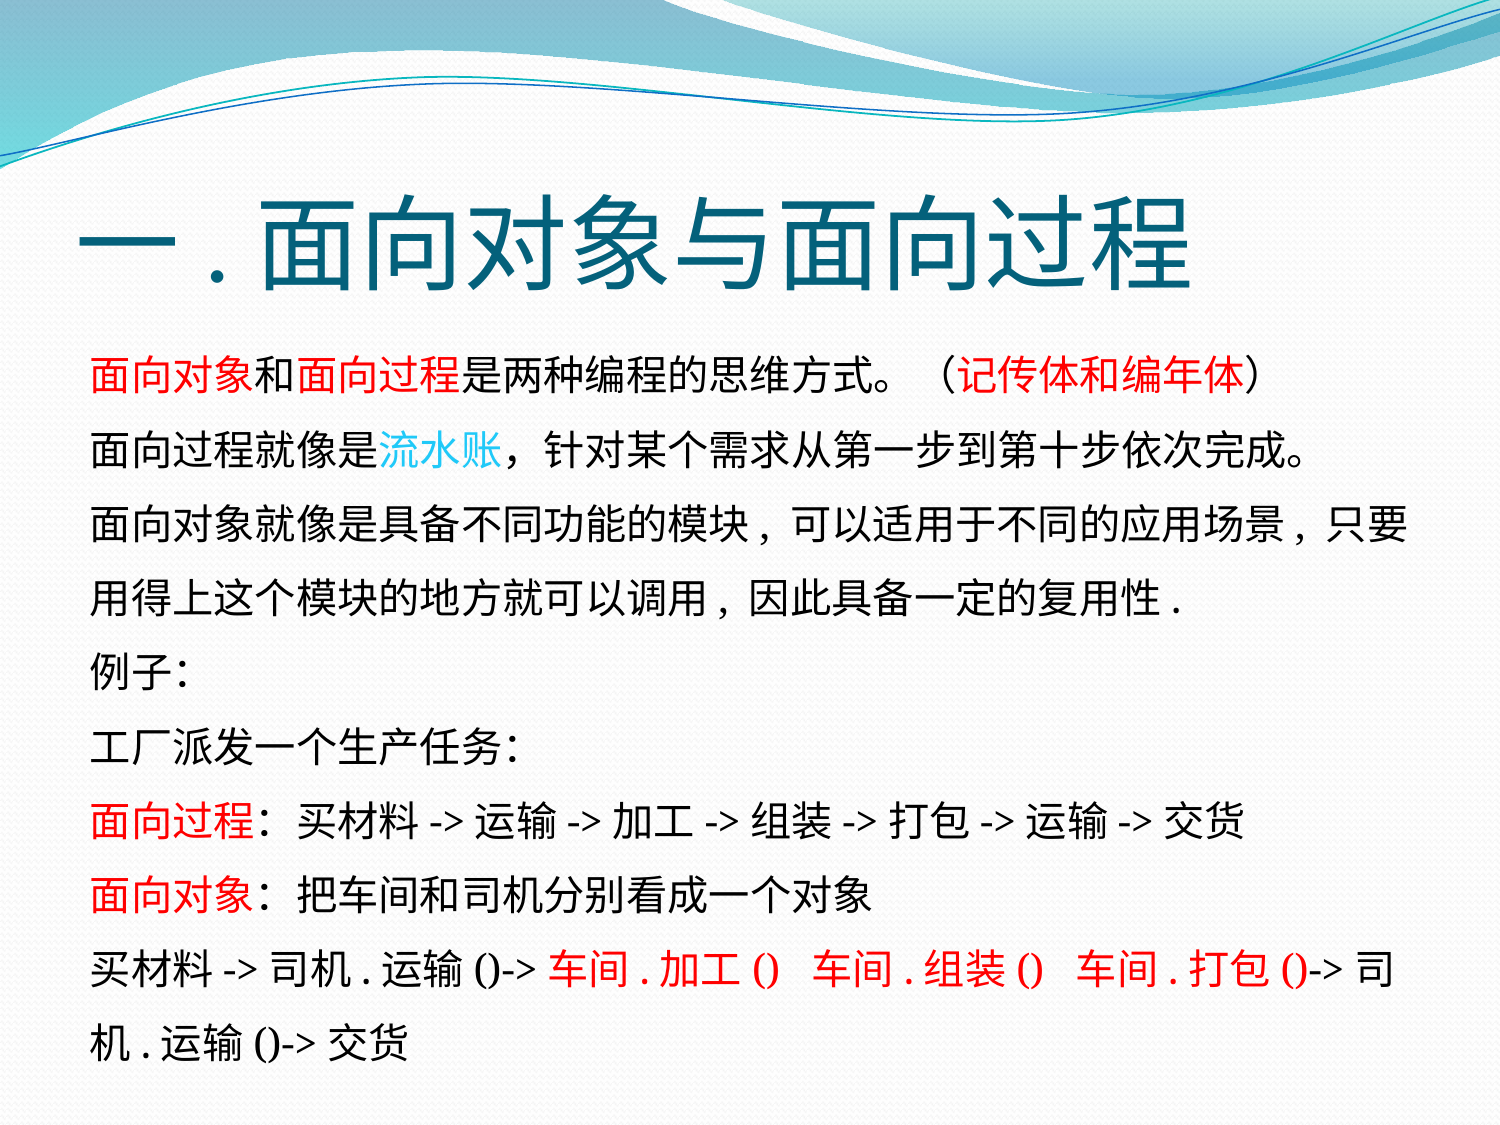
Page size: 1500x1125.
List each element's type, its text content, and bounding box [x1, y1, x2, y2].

title 一.面向对象与面向过程 [75, 115, 1425, 303]
list 面向对象和面向过程是两种编程的思维方式。（记传体和编年体） 面向过程就像是流水账，针对某个需求从第一步到第十步依次完成。 面向对象就像是具备不同功能的模块, 可以适用于不同的应用场景, 只要用得上这个模块的地方就可以调用, 因此具备一定的复用性. 例子： 工厂派发一个生产任务： 面向过程：买材料->运输->加工->组装->打包->运输->交货 面向对象：把车间和司机分别看成一个对象 买材料->司机.运输()->车间.加工() 车间.组装() 车间.打包()->司机.运输()->交货 [75, 317, 1425, 1078]
